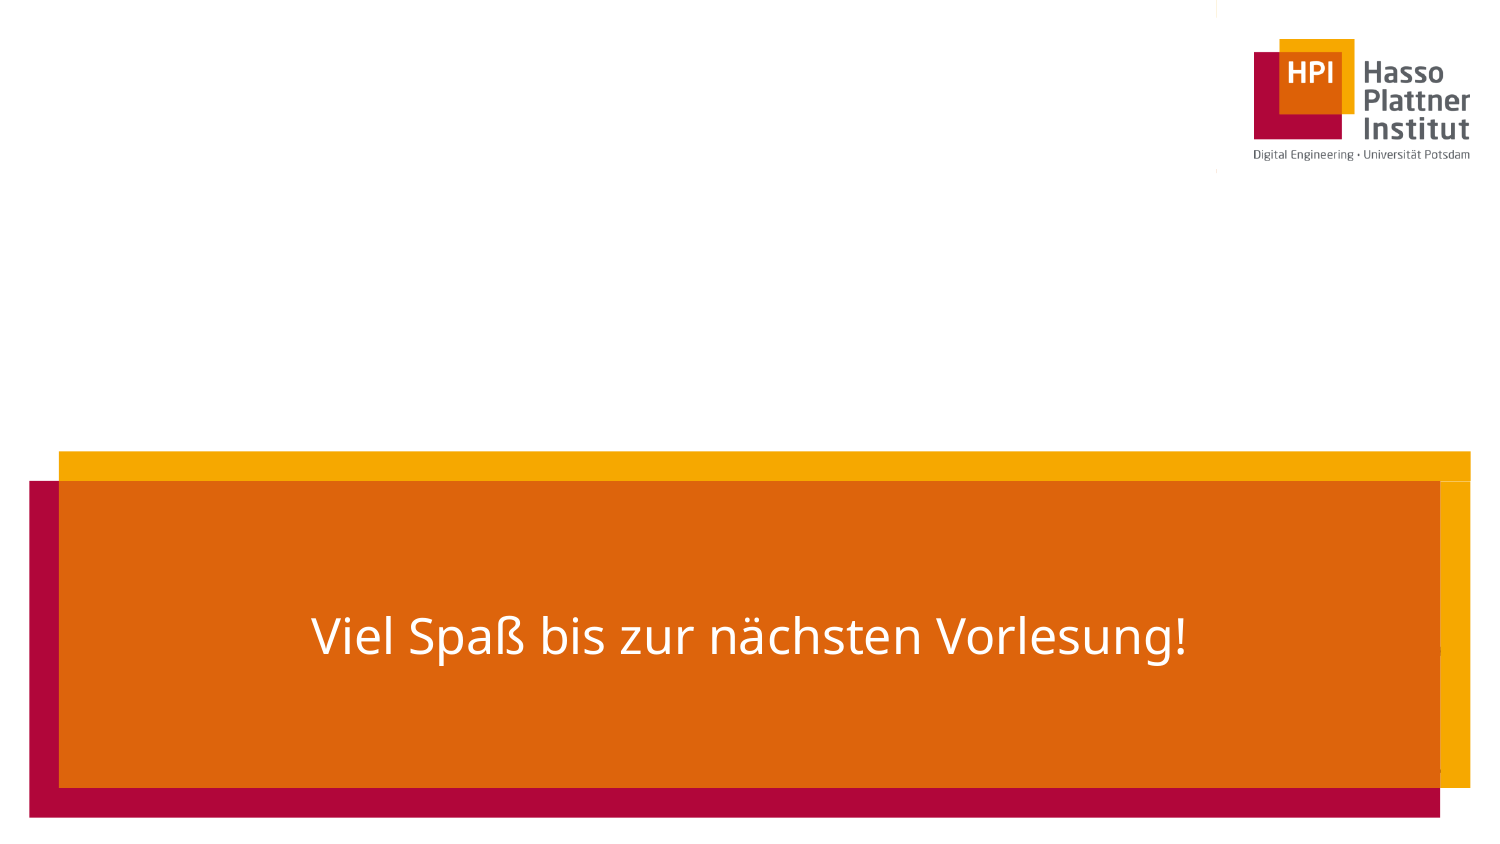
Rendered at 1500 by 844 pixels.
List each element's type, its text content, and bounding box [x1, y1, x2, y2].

picture [1254, 39, 1470, 161]
title Viel Spaß bis zur nächsten Vorlesung! [58, 481, 1441, 788]
